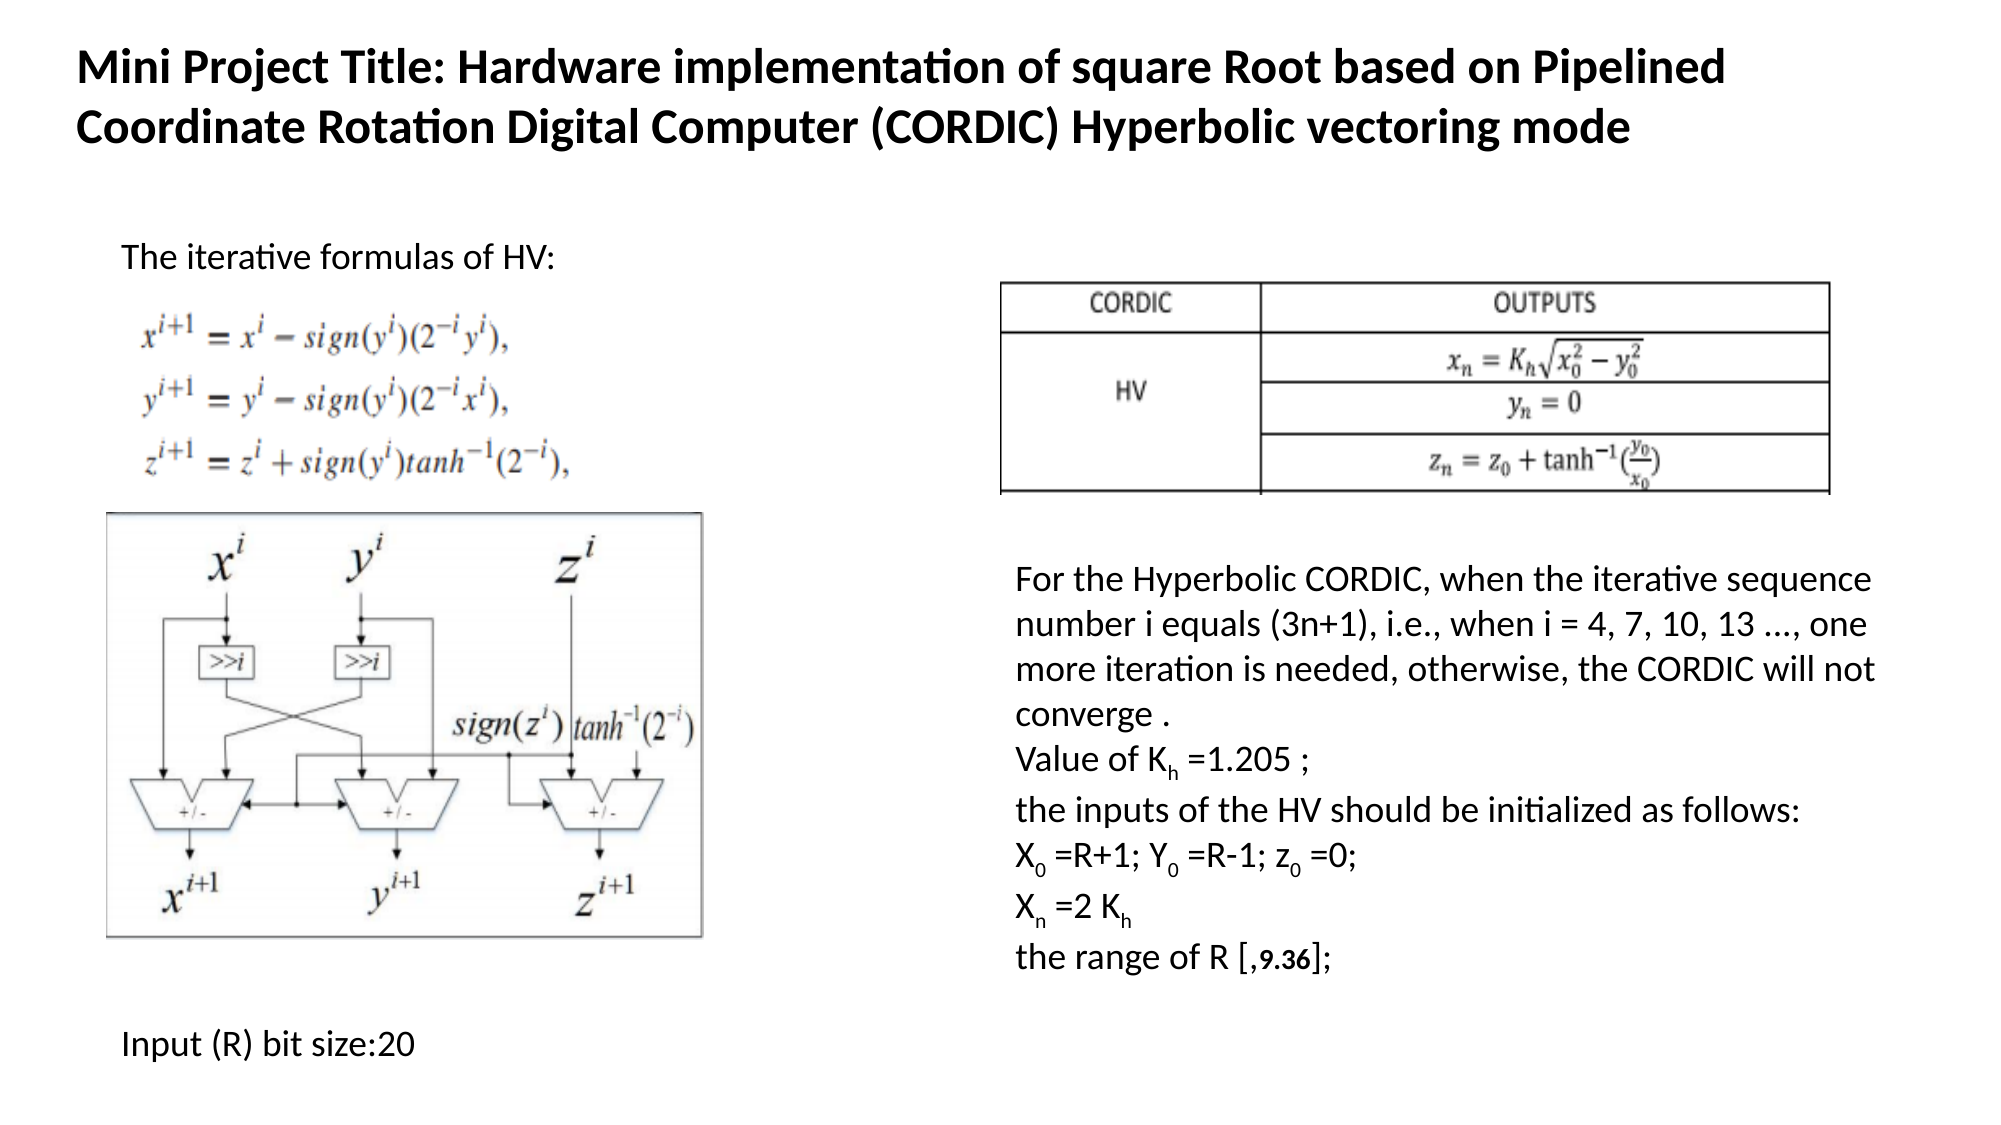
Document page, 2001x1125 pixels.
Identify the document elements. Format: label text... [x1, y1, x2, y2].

text_box The iterative formulas of HV: [106, 224, 594, 285]
picture [1000, 280, 1833, 495]
text_box Input (R) bit size:20 [106, 1011, 549, 1072]
picture [106, 512, 704, 941]
text_box Mini Project Title: Hardware implementation of square Root based on Pipelined Coordinate Rotation Digital Computer (CORDIC) Hyperbolic vectoring mode [61, 26, 1964, 162]
picture [106, 298, 594, 500]
